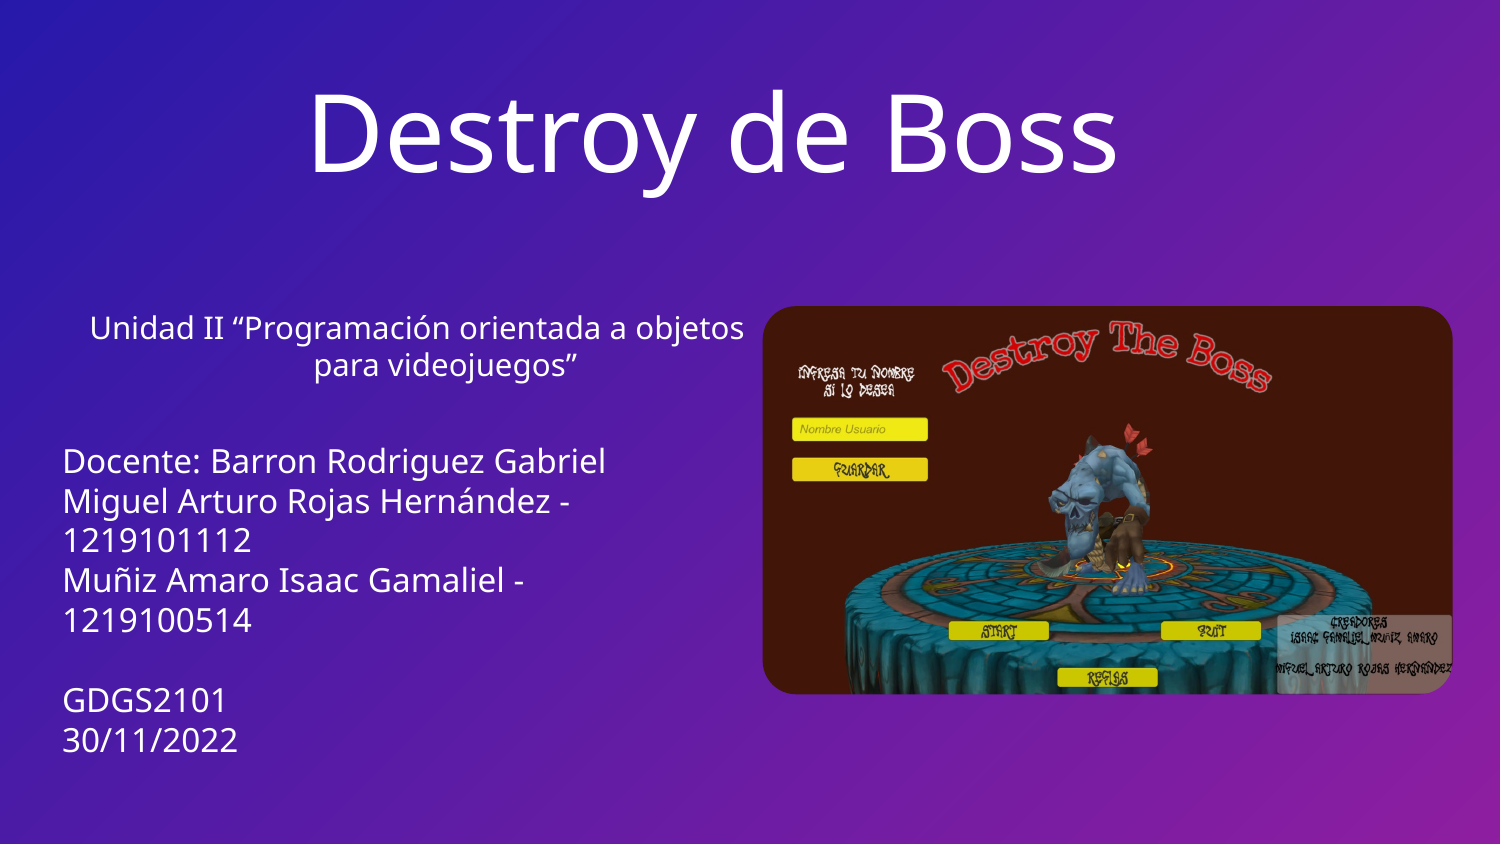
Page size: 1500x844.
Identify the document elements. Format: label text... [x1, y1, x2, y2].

subtitle Docente: Barron Rodriguez Gabriel Miguel Arturo Rojas Hernández - 1219101112 Muñiz Amaro Isaac Gamaliel -1219100514 GDGS2101 30/11/2022 [47, 424, 714, 712]
picture [762, 305, 1453, 695]
text_box Unidad II “Programación orientada a objetos para videojuegos” [34, 292, 782, 415]
title Destroy de Boss [147, 49, 1279, 242]
